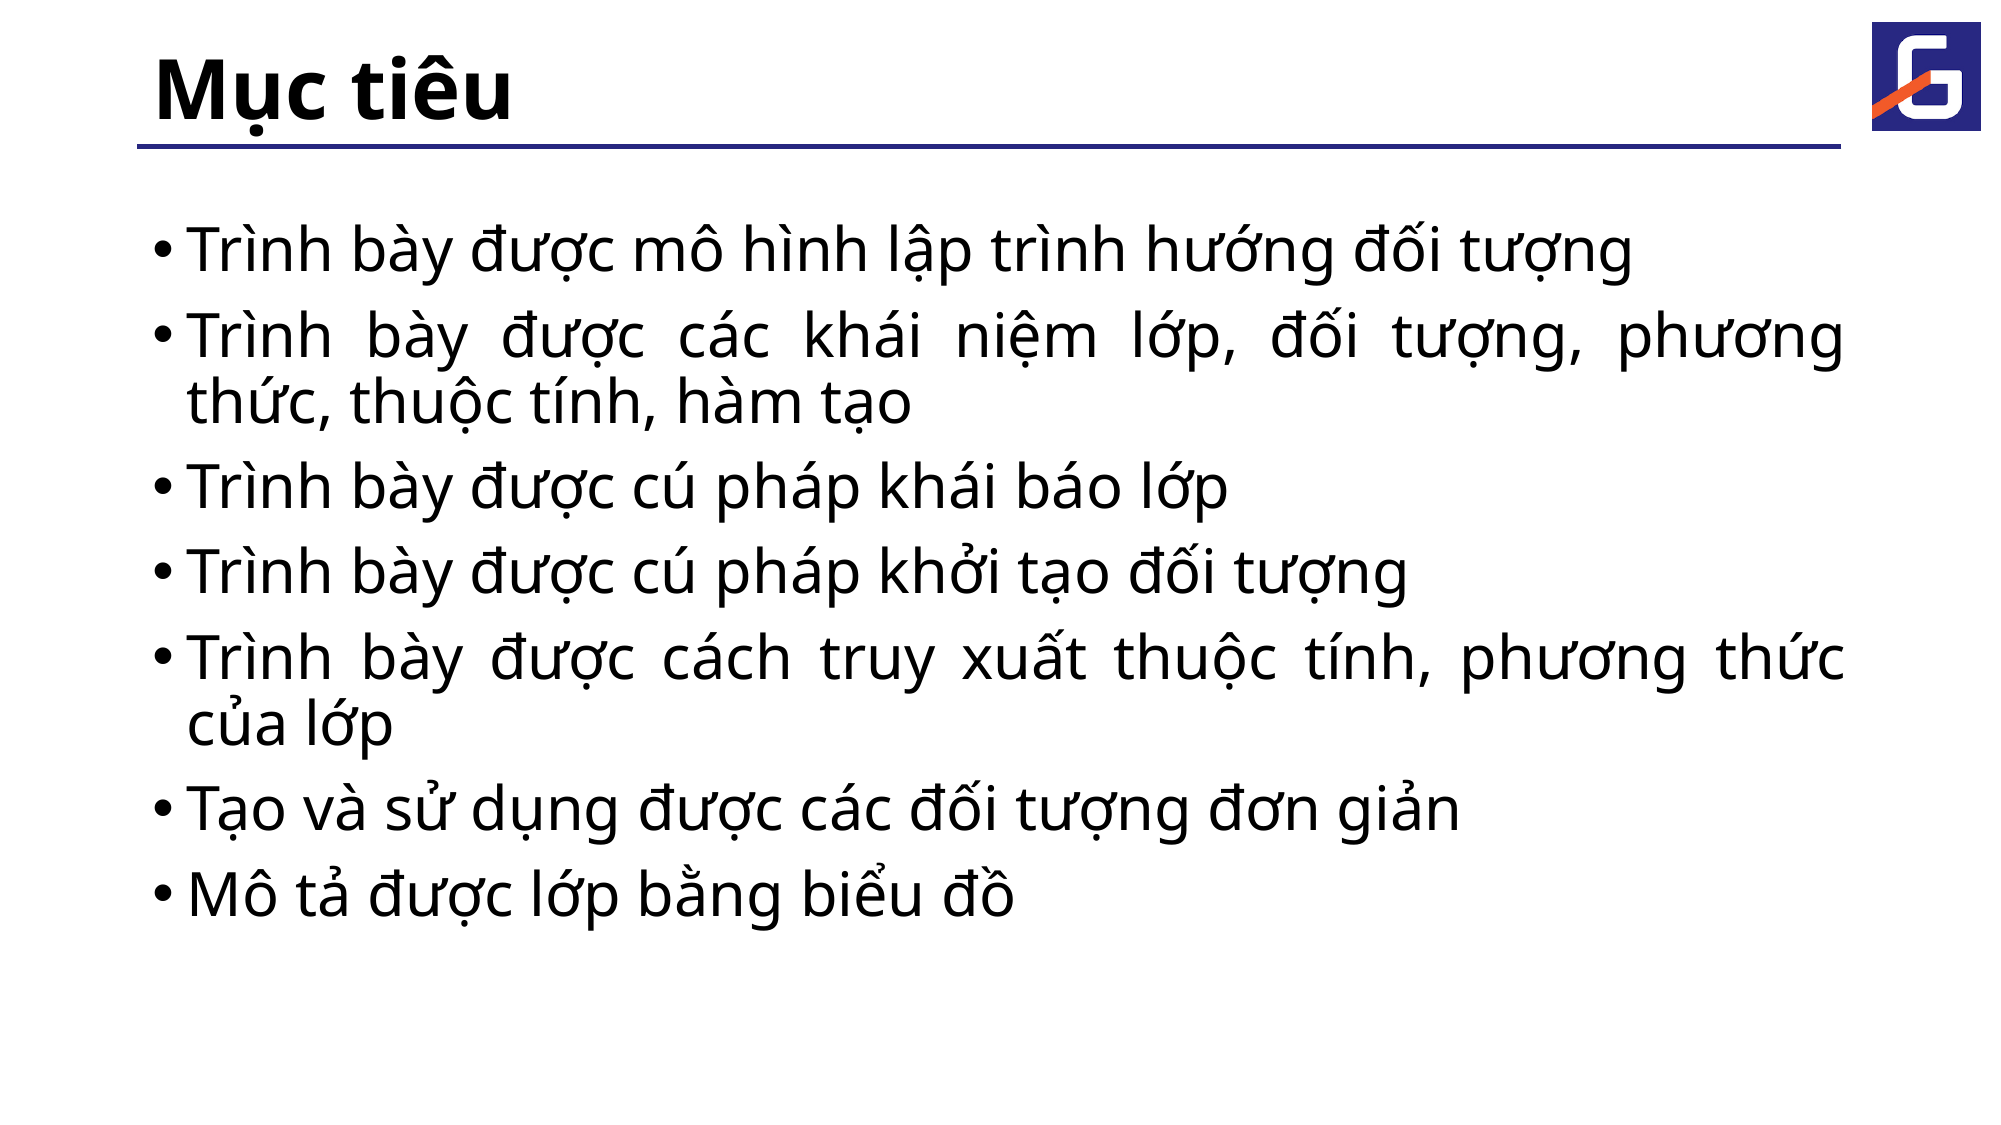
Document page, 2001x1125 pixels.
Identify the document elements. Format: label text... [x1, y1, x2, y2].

picture [1872, 22, 1981, 131]
title Mục tiêu [137, 26, 1863, 160]
list Trình bày được mô hình lập trình hướng đối tượng Trình bày được các khái niệm lớp, đối tượng, phương thức, thuộc tính, hàm tạo Trình bày được cú pháp khái báo lớp Trình bày được cú pháp khởi tạo đối tượng Trình bày được cách truy xuất thuộc tính, phương thức của lớp Tạo và sử dụng được các đối tượng đơn giản Mô tả được lớp bằng biểu đồ [137, 211, 1863, 941]
